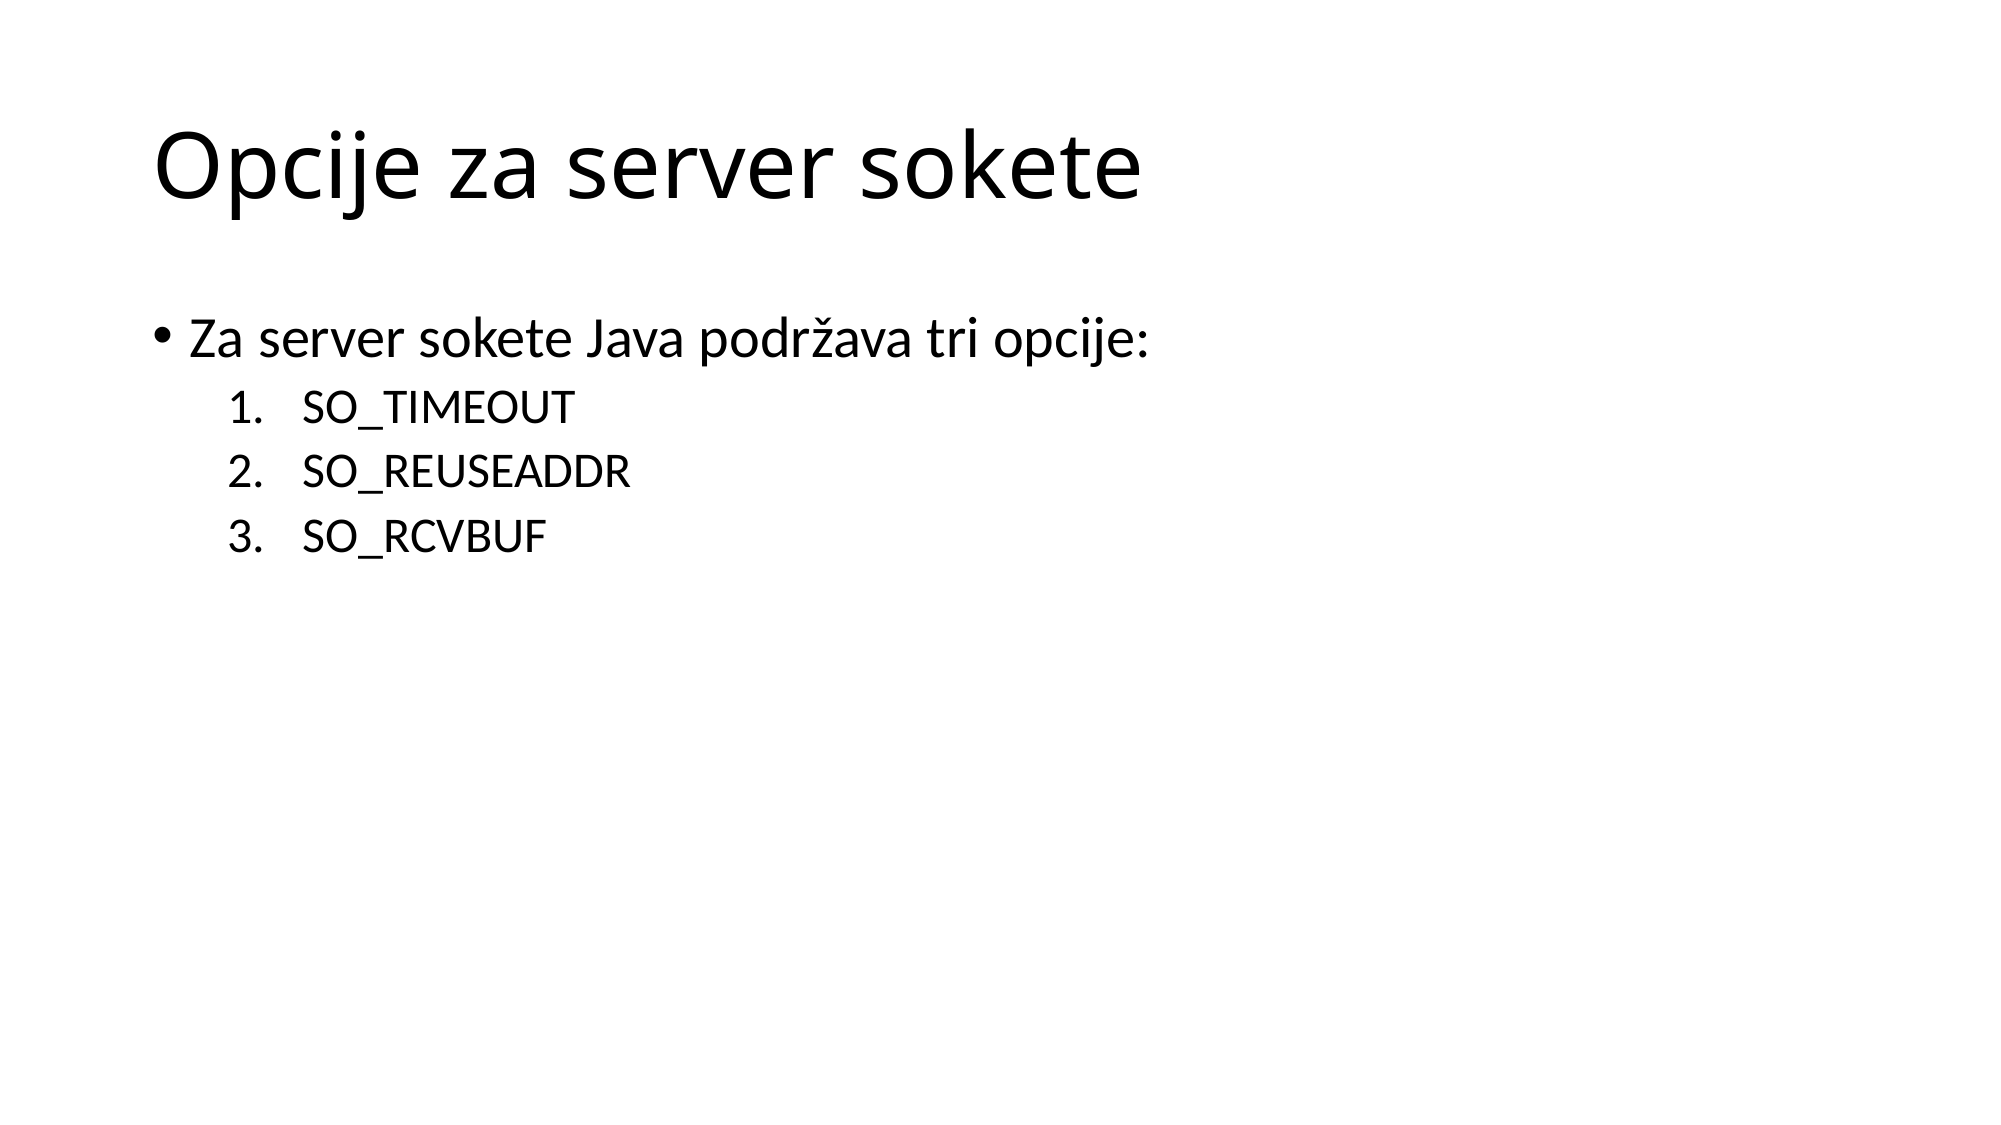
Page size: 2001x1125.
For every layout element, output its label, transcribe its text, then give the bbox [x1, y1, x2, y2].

list Za server sokete Java podržava tri opcije: SO_TIMEOUT SO_REUSEADDR SO_RCVBUF [137, 299, 1863, 1014]
title Opcije za server sokete [137, 59, 1863, 278]
